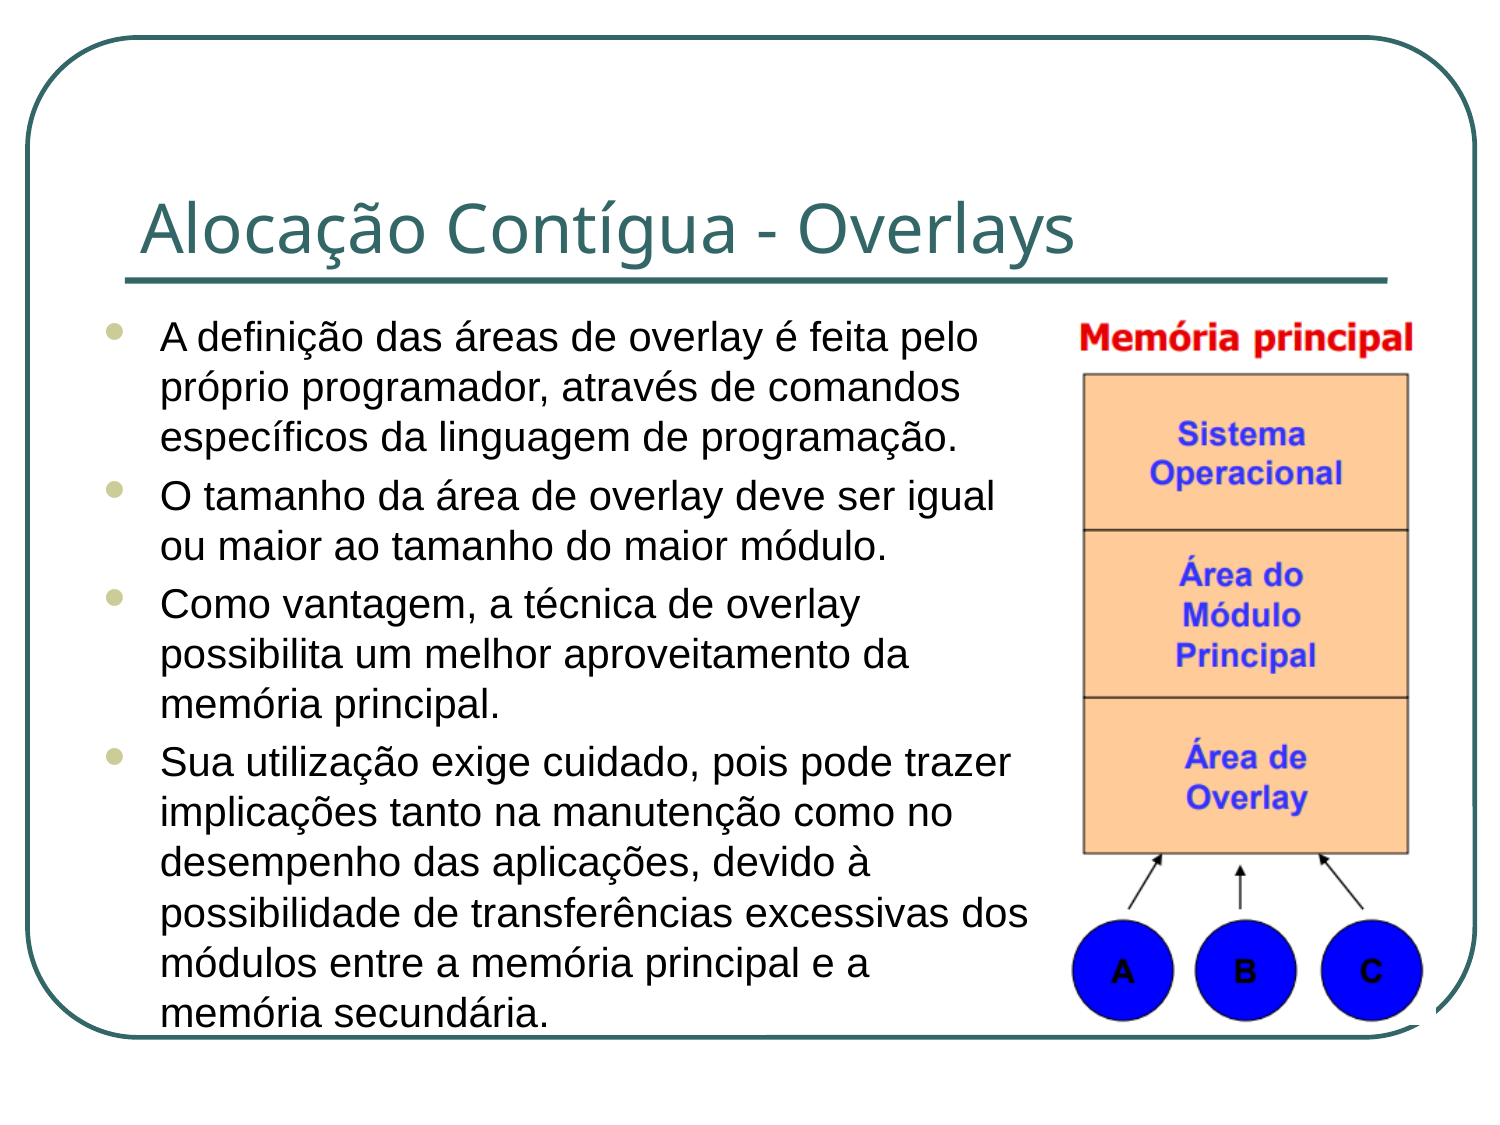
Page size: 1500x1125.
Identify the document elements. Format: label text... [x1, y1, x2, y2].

list A definição das áreas de overlay é feita pelo próprio programador, através de comandos específicos da linguagem de programação. O tamanho da área de overlay deve ser igual ou maior ao tamanho do maior módulo. Como vantagem, a técnica de overlay possibilita um melhor aproveitamento da memória principal. Sua utilização exige cuidado, pois pode trazer implicações tanto na manutenção como no desempenho das aplicações, devido à possibilidade de transferências excessivas dos módulos entre a memória principal e a memória secundária. [88, 302, 1056, 965]
picture [1045, 309, 1436, 1025]
title Alocação Contígua - Overlays [125, 87, 1388, 275]
